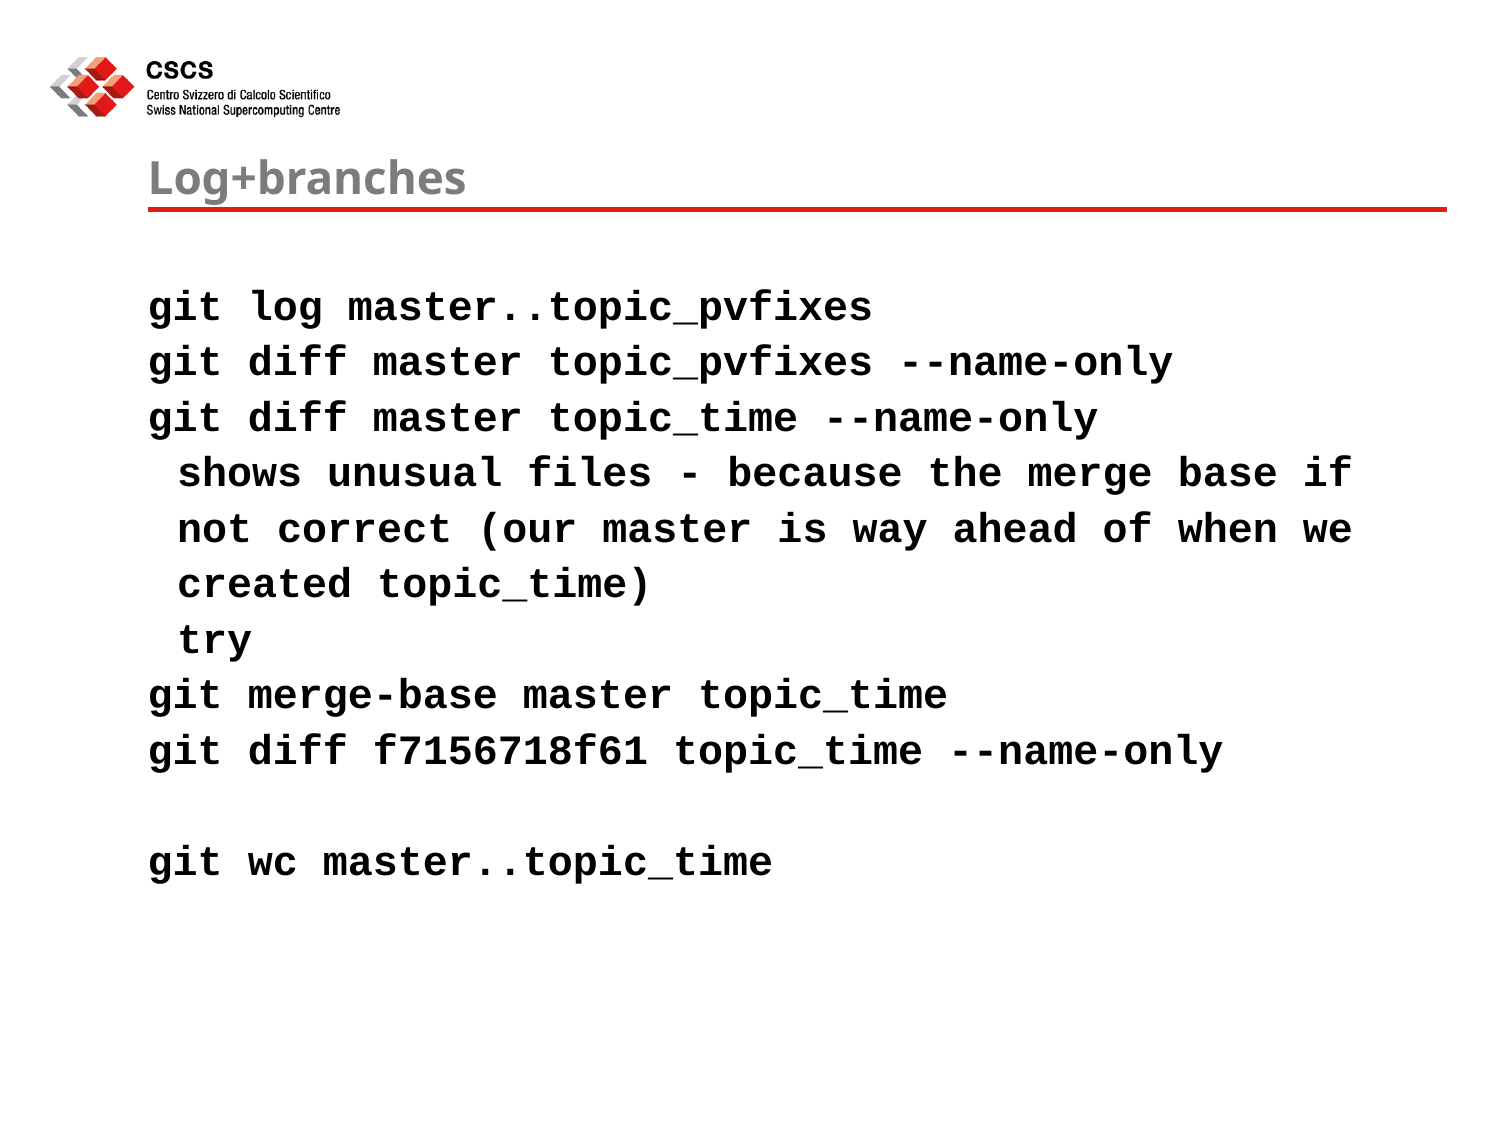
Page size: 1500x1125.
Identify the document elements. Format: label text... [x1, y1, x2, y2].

title Log+branches [147, 149, 1447, 233]
picture [44, 51, 346, 123]
list git log master..topic_pvfixes git diff master topic_pvfixes --name-only git diff master topic_time --name-only shows unusual files - because the merge base if not correct (our master is way ahead of when we created topic_time) try git merge-base master topic_time git diff f7156718f61 topic_time --name-only git wc master..topic_time [147, 267, 1447, 1035]
